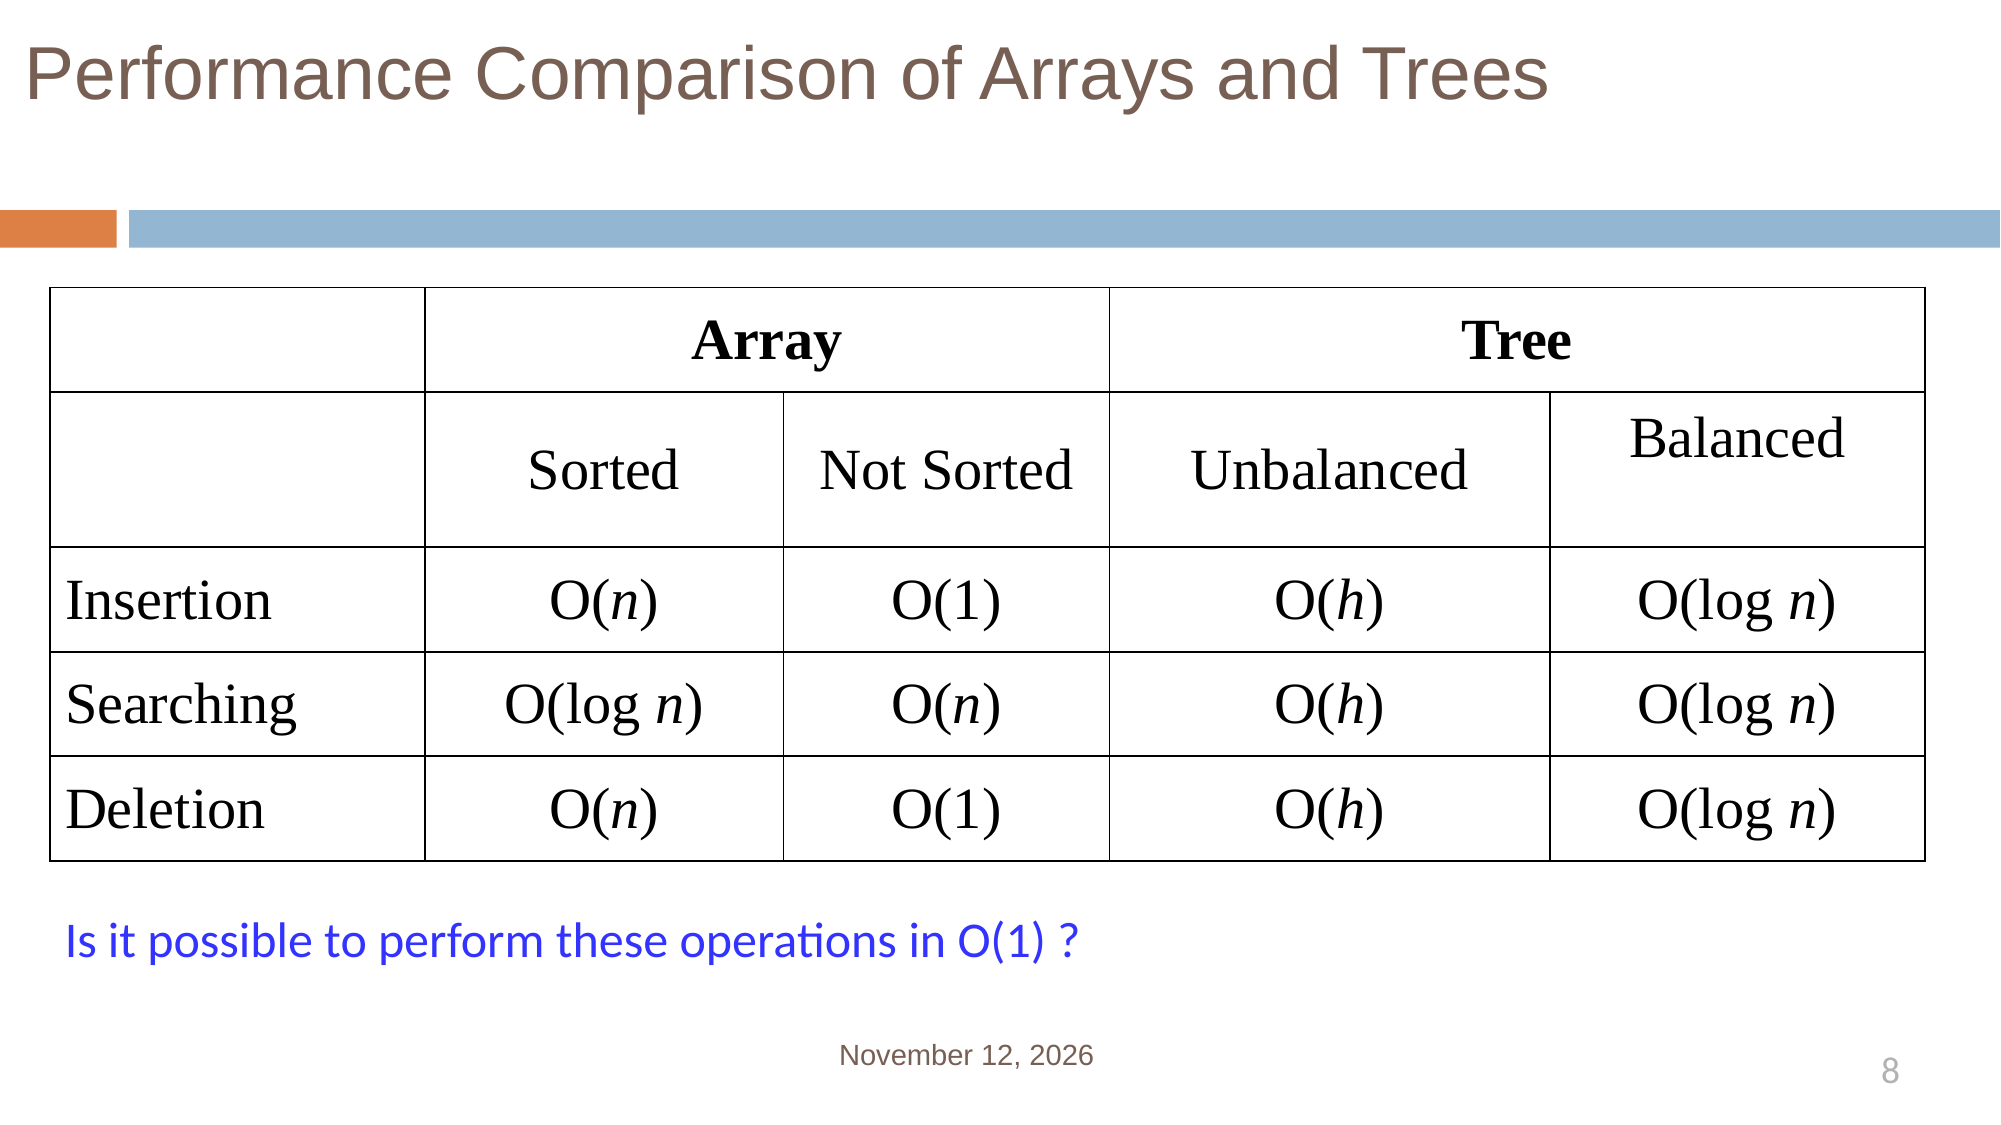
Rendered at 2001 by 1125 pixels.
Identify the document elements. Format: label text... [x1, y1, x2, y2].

table_cell O(log n) [426, 653, 783, 755]
table_cell O(log n) [1551, 757, 1924, 860]
table_cell Deletion [51, 757, 424, 860]
title Performance Comparison of Arrays and Trees [24, 24, 1975, 207]
slide_number 8 [1440, 1046, 1900, 1092]
table_cell O(log n) [1551, 653, 1924, 755]
table_cell O(1) [784, 757, 1109, 860]
table_cell Searching [51, 653, 424, 755]
table_cell O(n) [784, 653, 1109, 755]
table_cell O(h) [1110, 757, 1549, 860]
table_header Array [426, 288, 1109, 391]
table_cell [51, 393, 424, 546]
table_cell Balanced [1551, 393, 1924, 546]
table_header Tree [1110, 288, 1924, 391]
text_box Is it possible to perform these operations in O(1) ? [50, 899, 1663, 975]
table_cell Unbalanced [1110, 393, 1549, 546]
table_cell O(1) [784, 548, 1109, 651]
table_cell O(h) [1110, 653, 1549, 755]
table_cell Insertion [51, 548, 424, 651]
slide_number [837, 1037, 1302, 1072]
table_header [51, 288, 424, 391]
table_cell O(n) [426, 548, 783, 651]
table_cell Sorted [426, 393, 783, 546]
table_cell O(n) [426, 757, 783, 860]
table_cell O(h) [1110, 548, 1549, 651]
table_cell Not Sorted [784, 393, 1109, 546]
table_cell O(log n) [1551, 548, 1924, 651]
